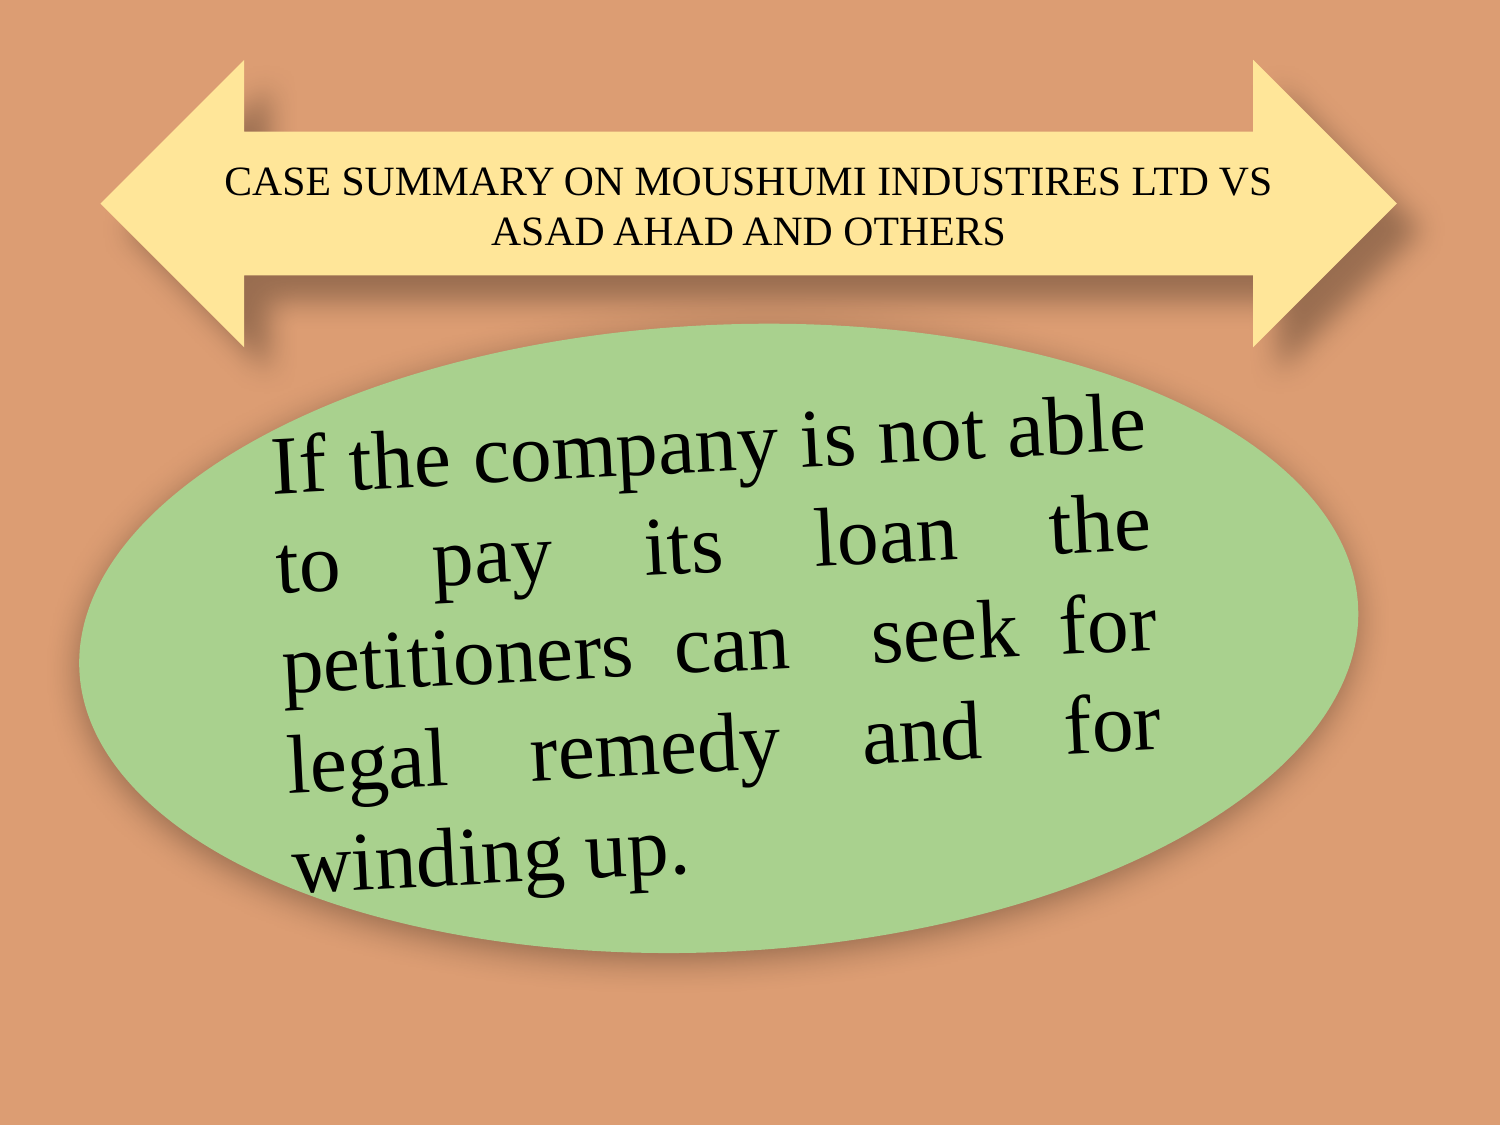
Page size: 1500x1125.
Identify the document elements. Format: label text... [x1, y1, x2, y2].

text_box CASE SUMMARY ON MOUSHUMI INDUSTIRES LTD VS ASAD AHAD AND OTHERS [98, 57, 1399, 350]
text_box If the company is not able to pay its loan the petitioners can seek for legal remedy and for winding up. [78, 322, 1360, 955]
